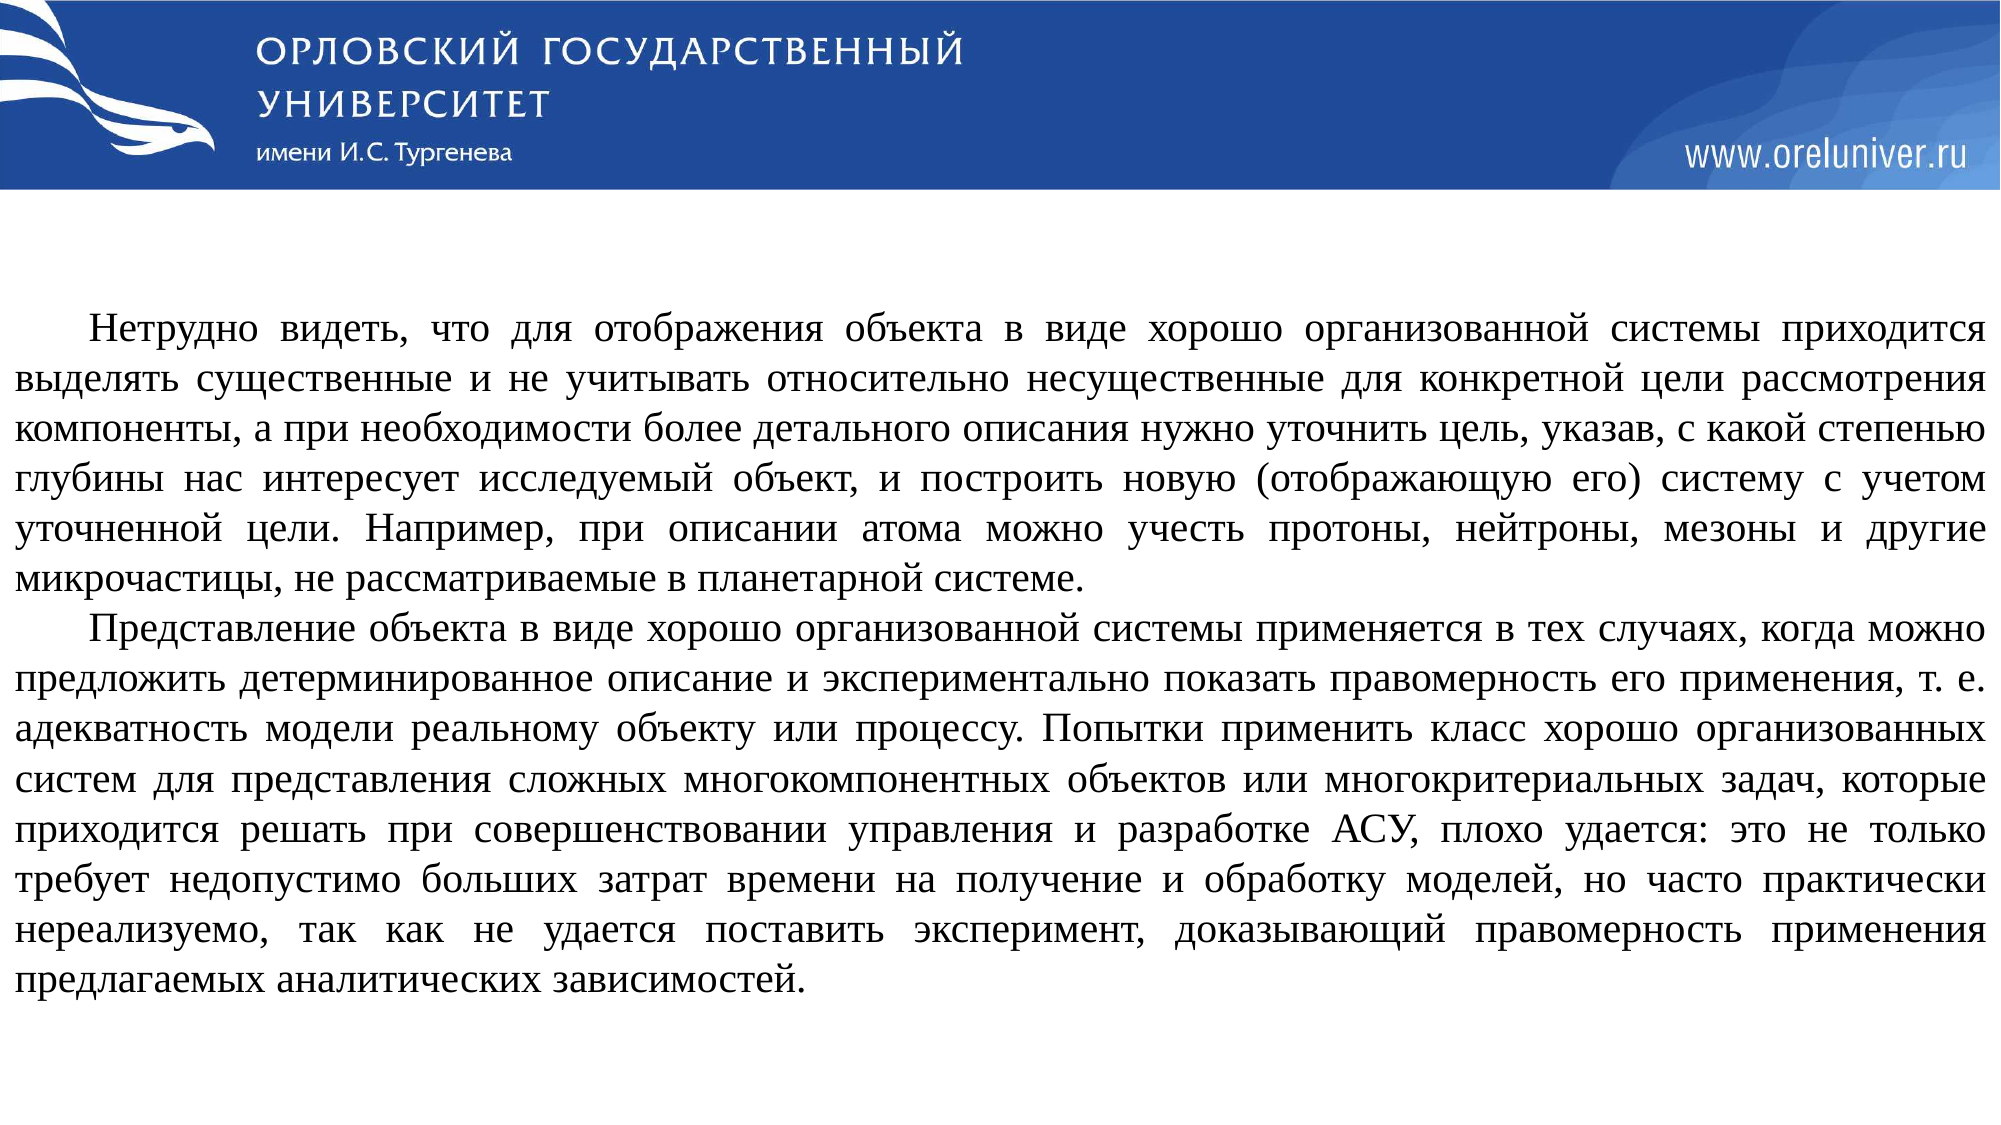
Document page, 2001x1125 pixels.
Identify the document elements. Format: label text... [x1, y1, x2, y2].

text_box Нетрудно видеть, что для отображения объекта в виде хорошо организованной системы приходится выделять существенные и не учитывать относительно несущественные для конкретной цели рассмотрения компоненты, а при необходимости более детального описания нужно уточнить цель, указав, с какой степенью глубины нас интересует исследуемый объект, и построить новую (отображающую его) систему с учетом уточненной цели. Например, при описании атома можно учесть протоны, нейтроны, мезоны и другие микрочастицы, не рассматриваемые в планетарной системе. Представление объекта в виде хорошо организованной системы применяется в тех случаях, когда можно предложить детерминированное описание и экспериментально показать правомерность его применения, т. е. адекватность модели реальному объекту или процессу. Попытки применить класс хорошо организованных систем для представления сложных многокомпонентных объектов или многокритериальных задач, которые приходится решать при совершенствовании управления и разработке АСУ, плохо удается: это не только требует недопустимо больших затрат времени на получение и обработку моделей, но часто практически нереализуемо, так как не удается поставить эксперимент, доказывающий правомерность применения предлагаемых аналитических зависимостей. [0, 292, 2000, 1008]
picture [0, 0, 2000, 190]
